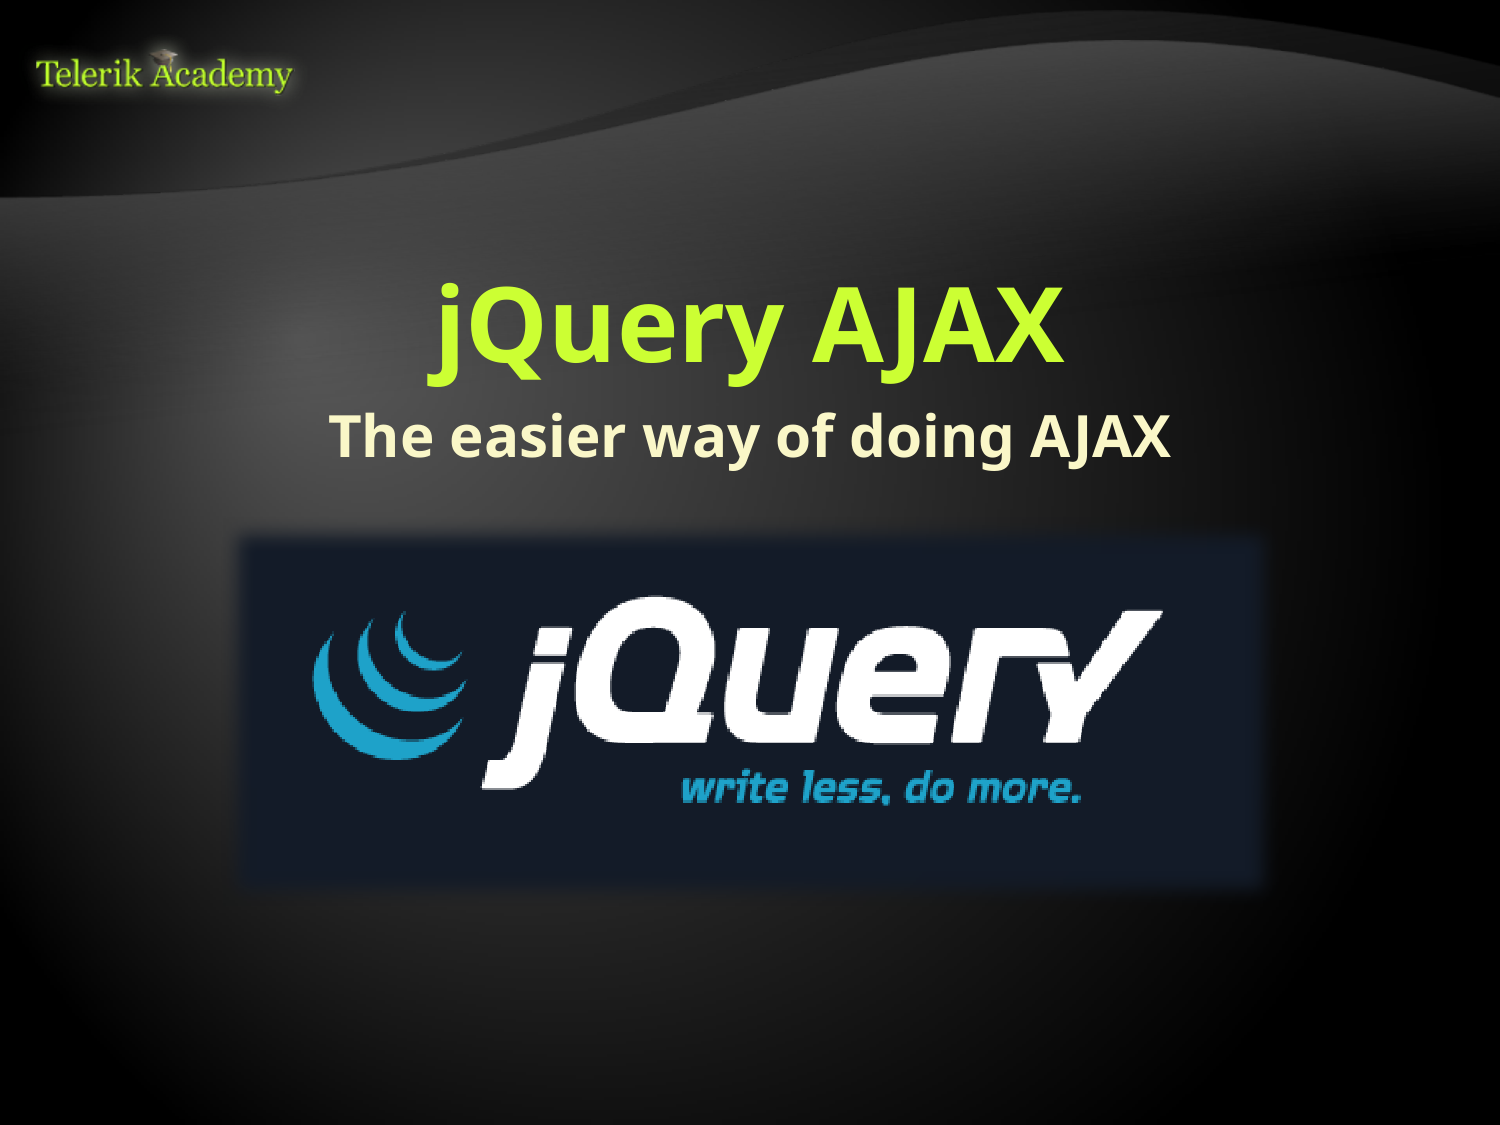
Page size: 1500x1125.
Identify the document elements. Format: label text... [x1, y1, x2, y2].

title jQuery AJAX [99, 268, 1400, 382]
subtitle The easier way of doing AJAX [99, 387, 1400, 482]
picture [0, 0, 1500, 1125]
